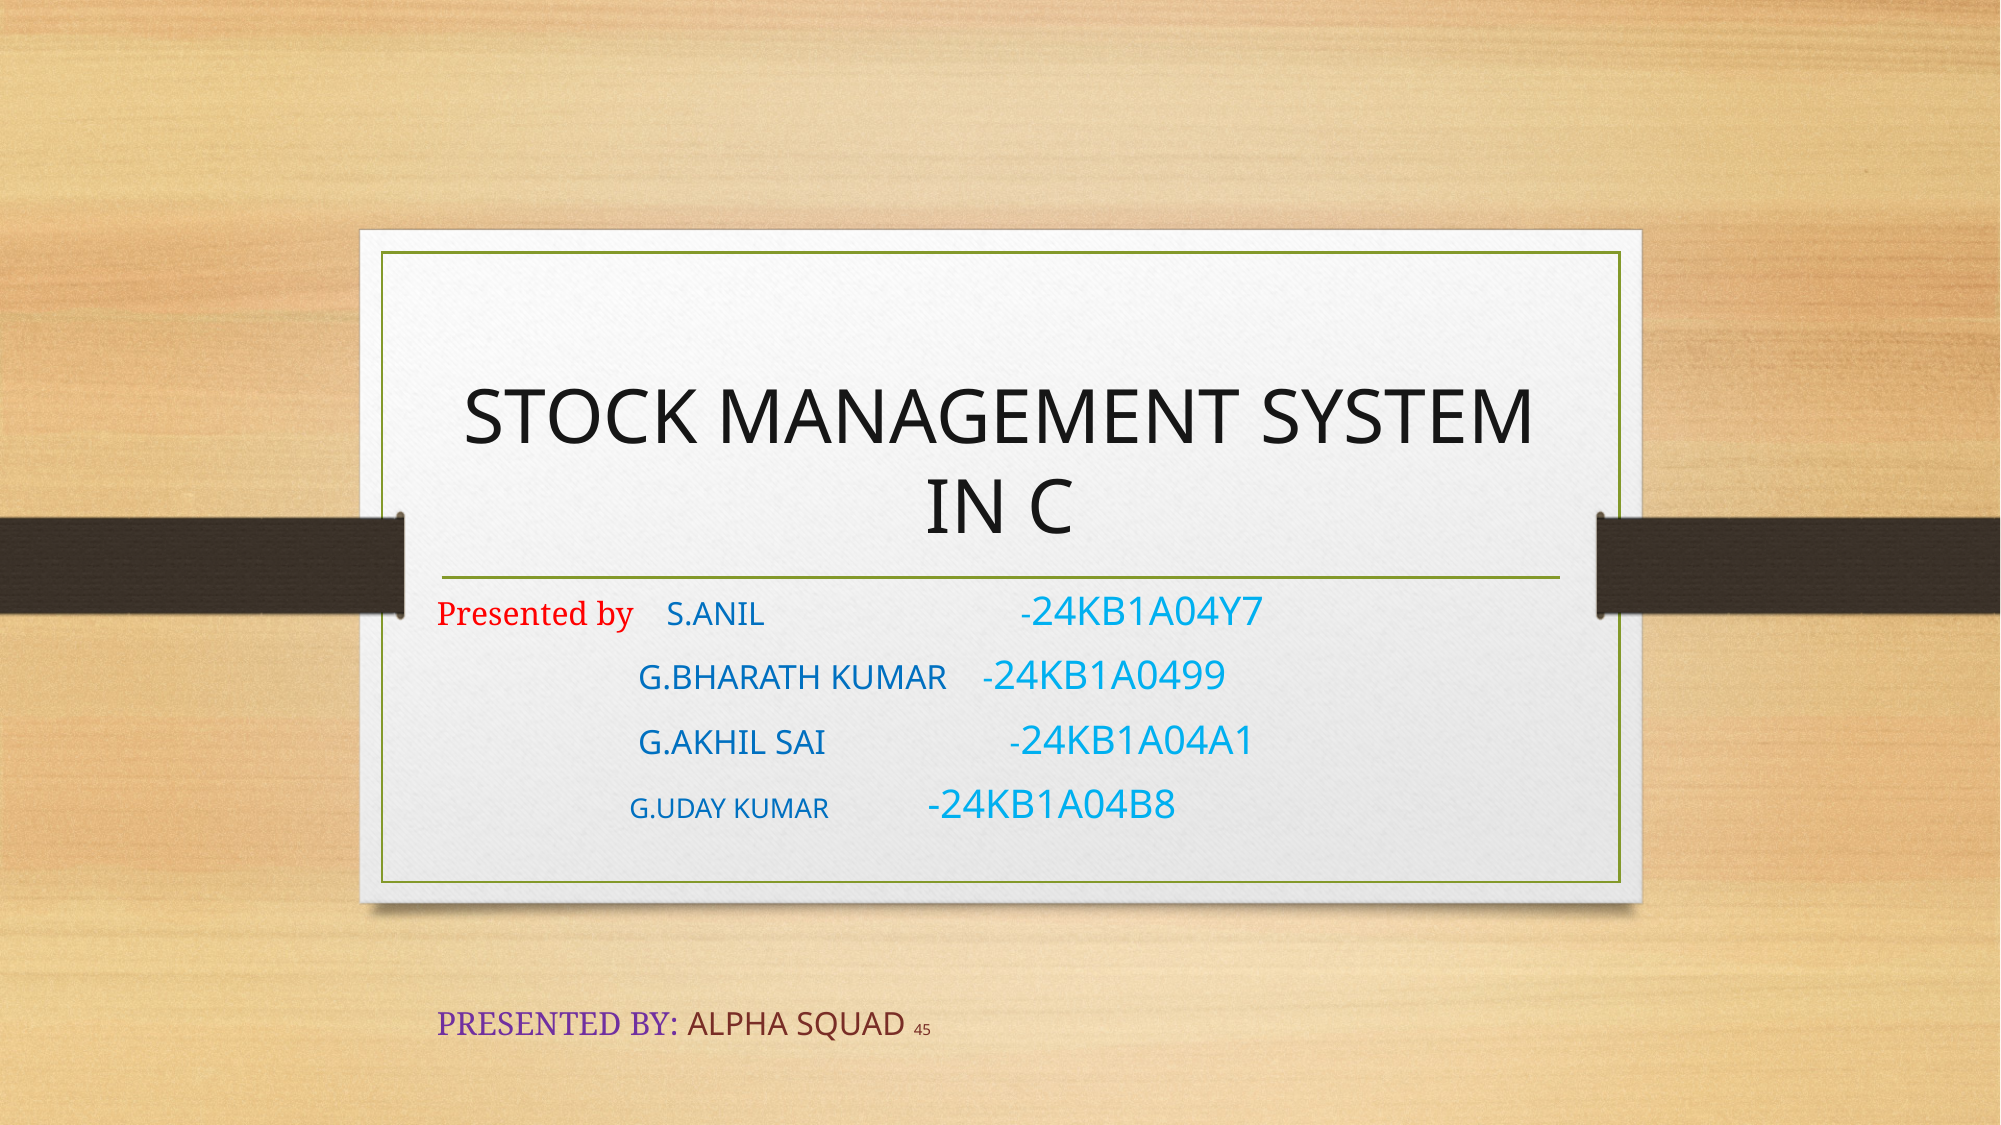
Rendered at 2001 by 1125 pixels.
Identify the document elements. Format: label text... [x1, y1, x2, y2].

subtitle Presented by S.ANIL -24KB1A04Y7 G.BHARATH KUMAR -24KB1A0499 G.AKHIL SAI -24KB1A04A1 G.UDAY KUMAR -24KB1A04B8 PRESENTED BY: ALPHA SQUAD 45 [421, 578, 1845, 1052]
title STOCK MANAGEMENT SYSTEM IN C [441, 306, 1560, 556]
picture [0, 0, 2001, 1125]
